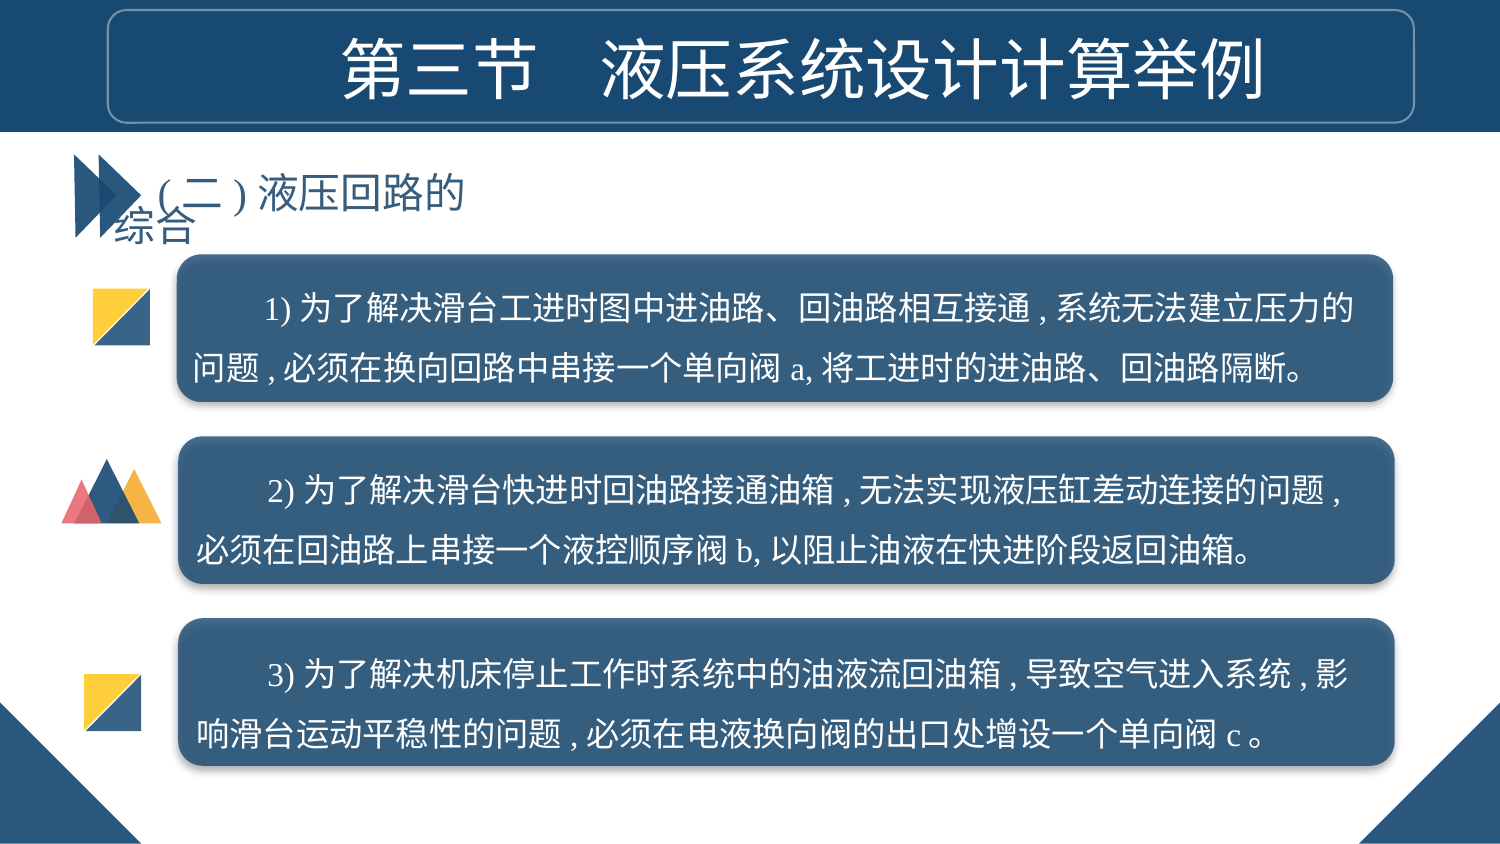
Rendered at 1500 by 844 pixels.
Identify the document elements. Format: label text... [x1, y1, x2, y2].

text_box 2)为了解决滑台快进时回油路接通油箱,无法实现液压缸差动连接的问题,必须在回油路上串接一个液控顺序阀b,以阻止油液在快进阶段返回油箱。 [181, 441, 1368, 577]
text_box [184, 618, 1395, 766]
text_box [1357, 701, 1500, 844]
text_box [84, 674, 142, 732]
text_box [184, 254, 1394, 402]
text_box [97, 151, 123, 177]
text_box (二)液压回路的综合 [98, 176, 521, 224]
text_box [98, 224, 115, 241]
text_box [106, 8, 1413, 124]
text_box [61, 459, 162, 524]
text_box [72, 151, 98, 241]
text_box [185, 436, 1395, 584]
text_box 3)为了解决机床停止工作时系统中的油液流回油箱,导致空气进入系统,影响滑台运动平稳性的问题,必须在电液换向阀的出口处增设一个单向阀c。 [181, 626, 1381, 761]
text_box 1)为了解决滑台工进时图中进油路、回油路相互接通,系统无法建立压力的问题,必须在换向回路中串接一个单向阀a,将工进时的进油路、回油路隔断。 [178, 260, 1381, 395]
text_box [92, 288, 150, 346]
text_box [0, 700, 144, 844]
text_box 第三节 液压系统设计计算举例 [176, 20, 1430, 196]
